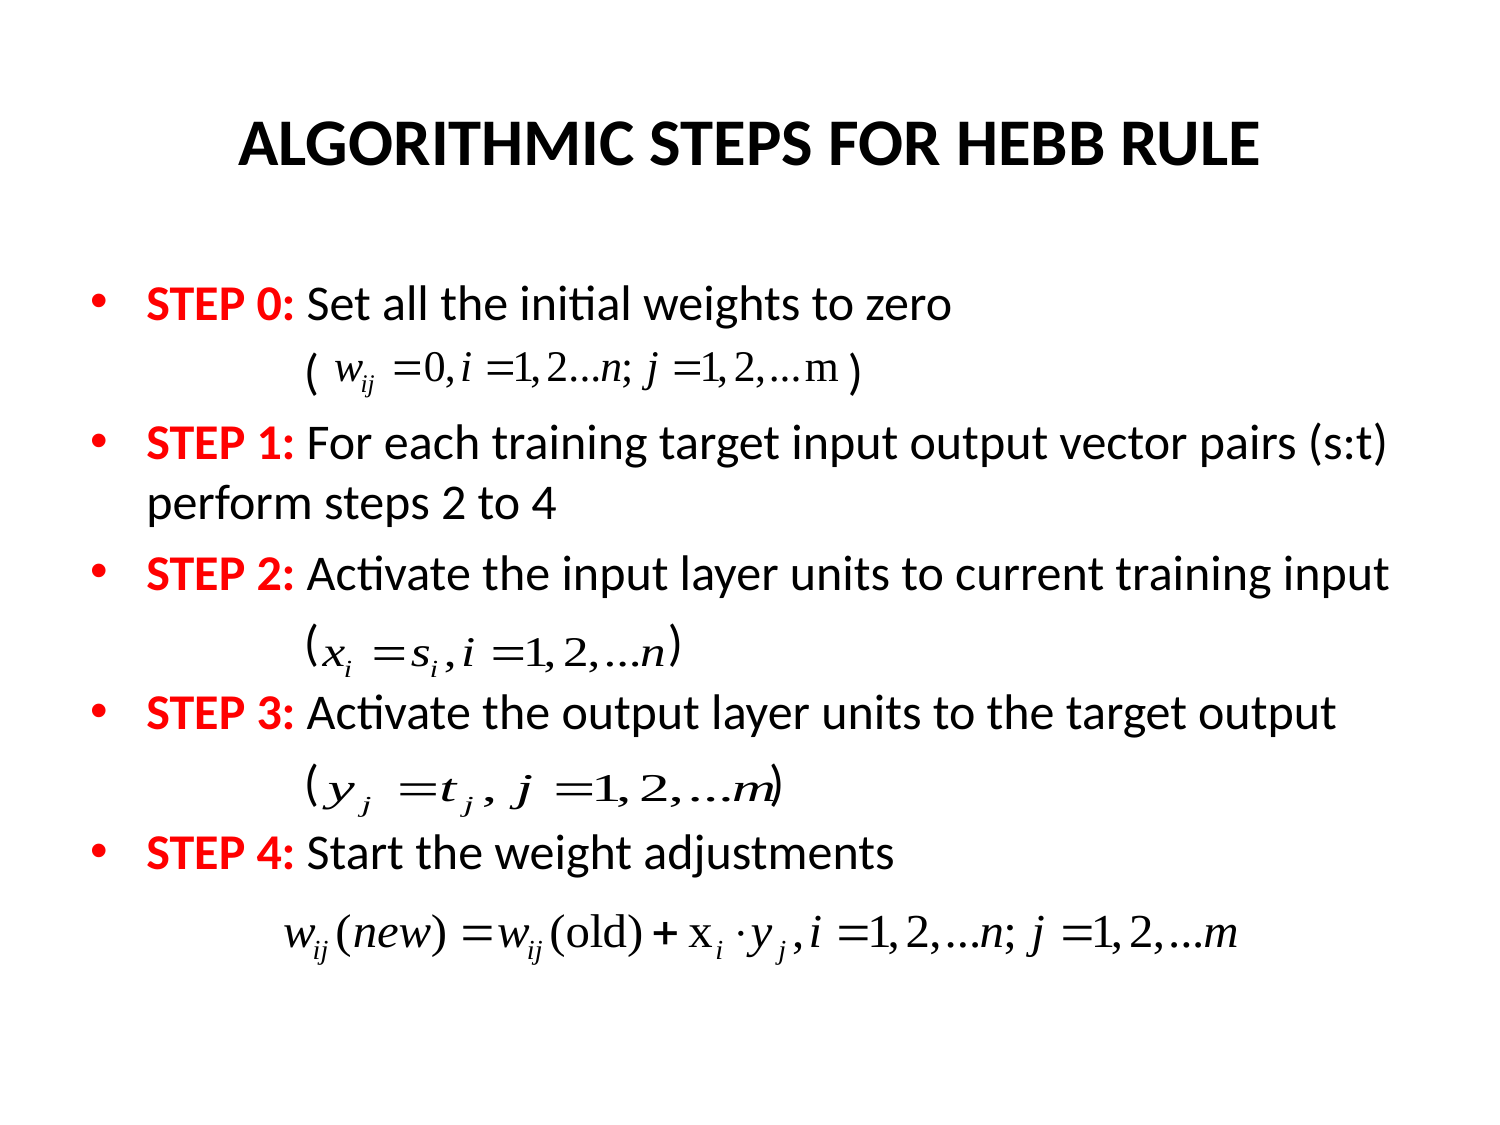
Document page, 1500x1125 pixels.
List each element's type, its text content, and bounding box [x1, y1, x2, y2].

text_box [274, 899, 1249, 976]
list STEP 0: Set all the initial weights to zero ( ) STEP 1: For each training target input output vector pairs (s:t) perform steps 2 to 4 STEP 2: Activate the input layer units to current training input ( ) STEP 3: Activate the output layer units to the target output ( ) STEP 4: Start the weight adjustments [75, 262, 1425, 1005]
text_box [326, 337, 849, 407]
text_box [312, 762, 788, 826]
title ALGORITHMIC STEPS FOR HEBB RULE [75, 45, 1425, 233]
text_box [312, 623, 676, 688]
